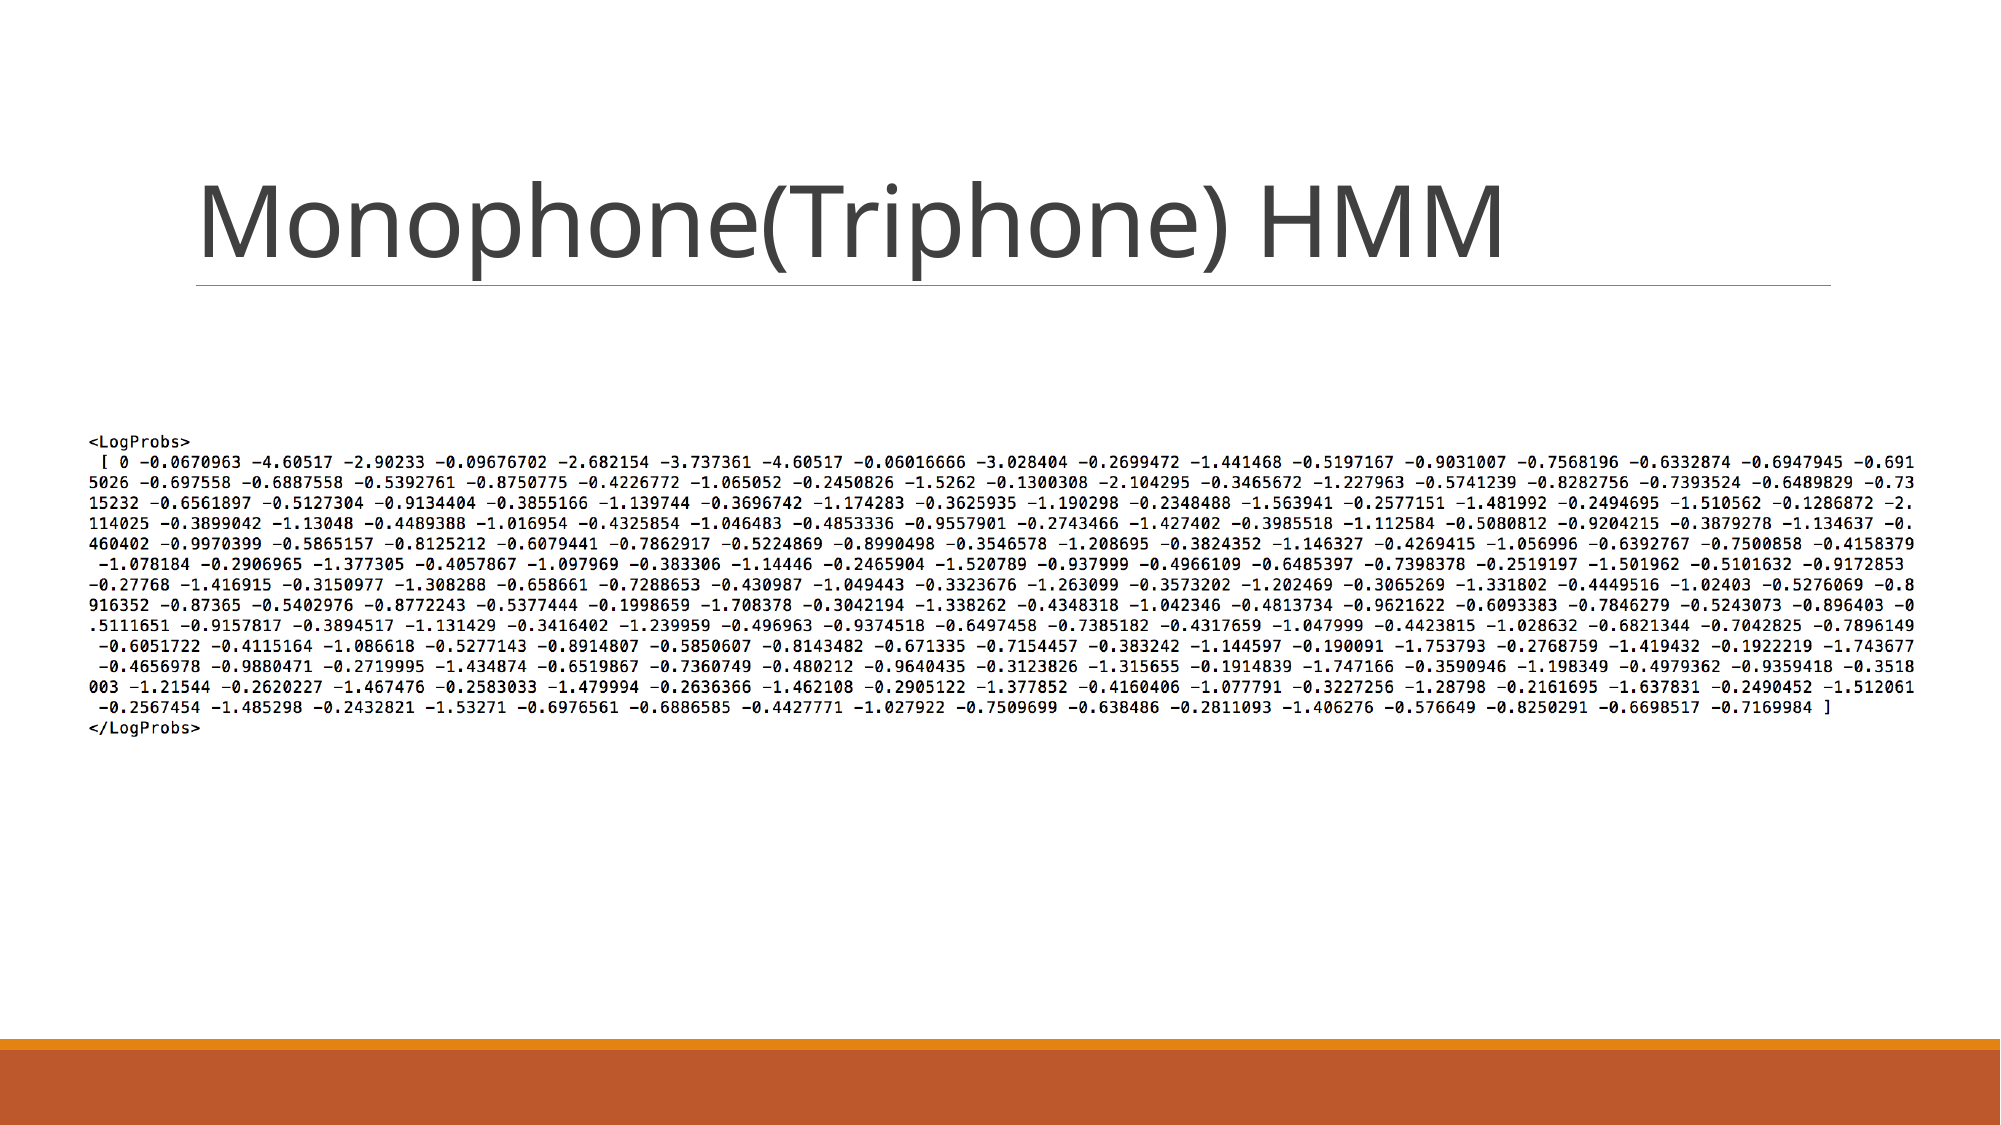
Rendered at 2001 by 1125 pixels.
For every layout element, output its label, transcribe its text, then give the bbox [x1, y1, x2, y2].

title Monophone(Triphone) HMM [180, 47, 1830, 285]
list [80, 430, 1920, 740]
